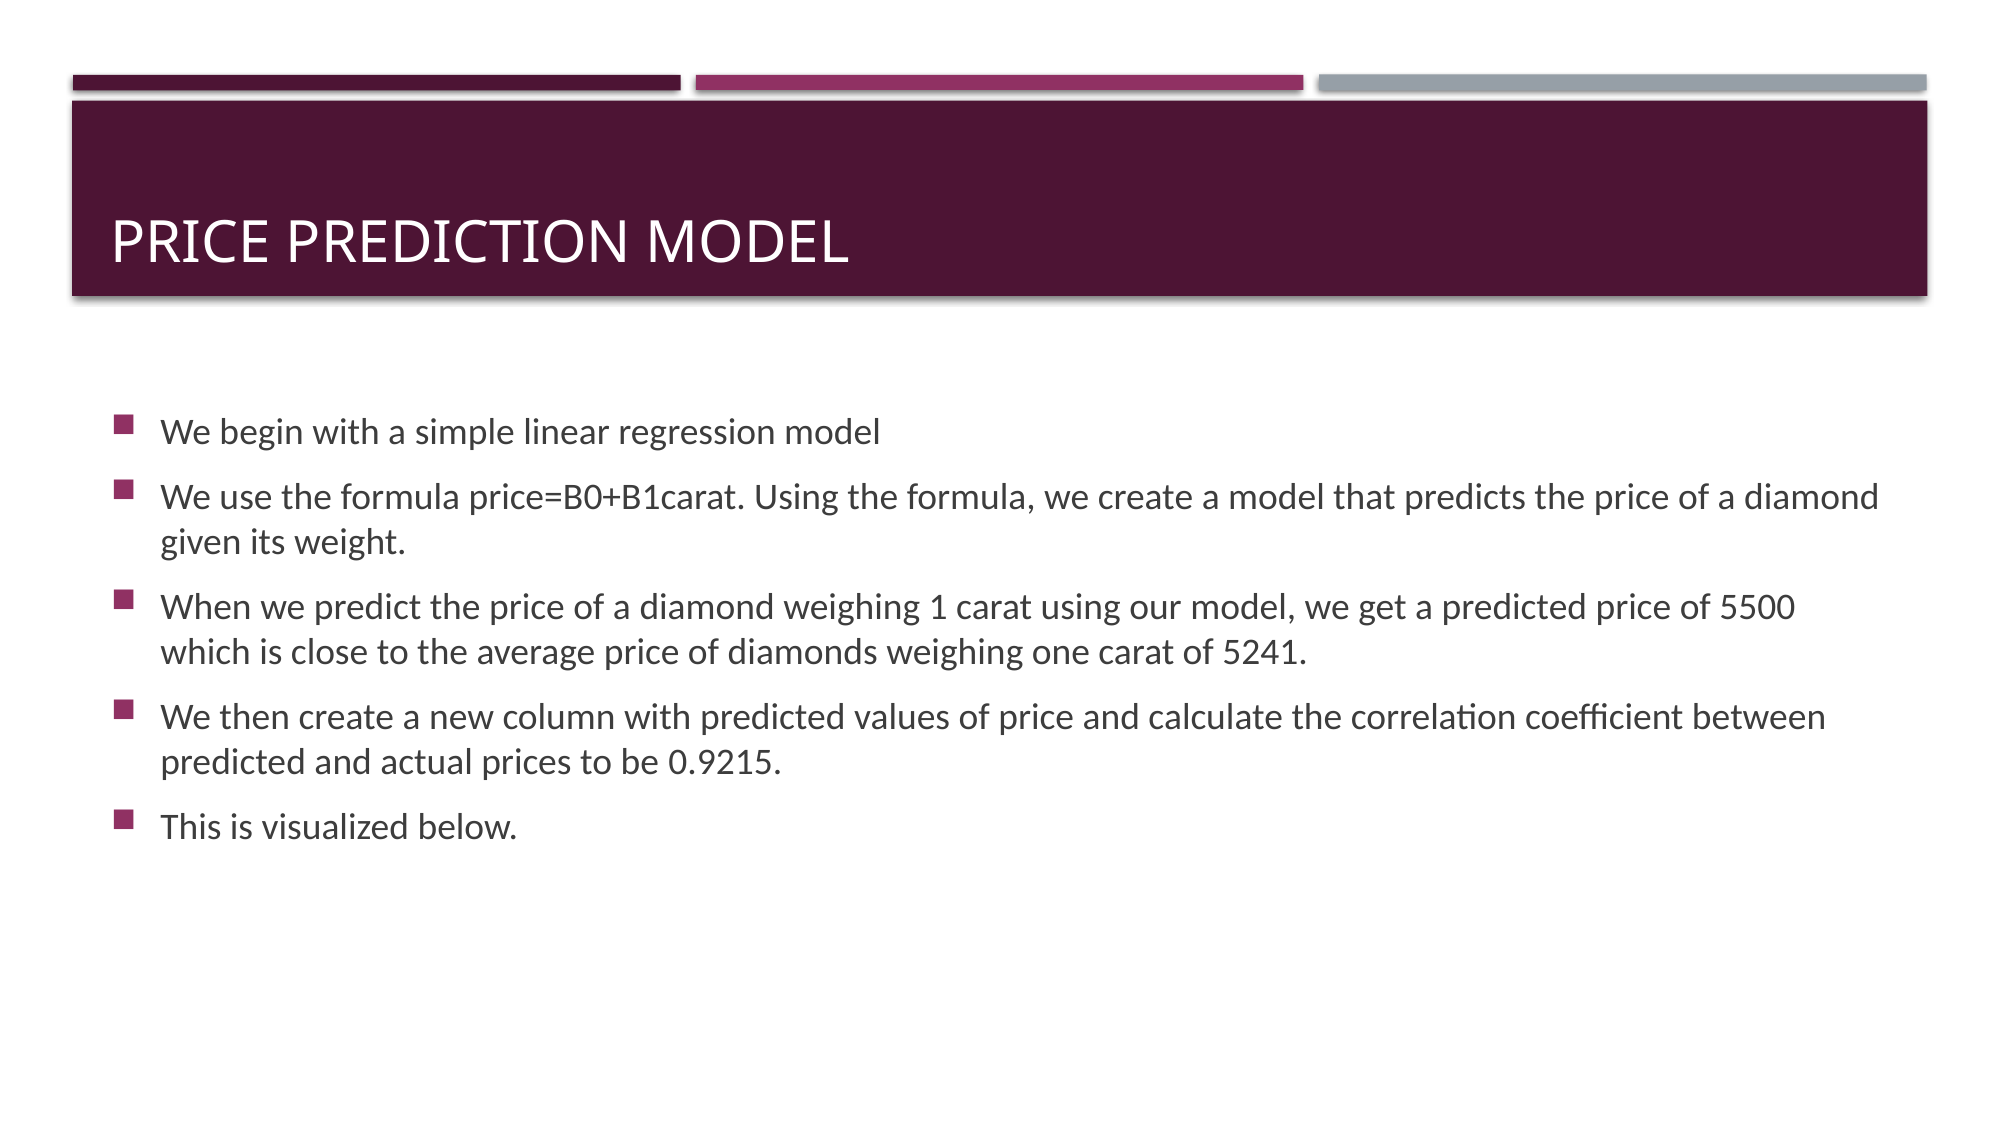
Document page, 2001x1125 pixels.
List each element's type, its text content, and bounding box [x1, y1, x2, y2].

title PRICE Prediction model [95, 115, 1905, 282]
list We begin with a simple linear regression model We use the formula price=B0+B1carat. Using the formula, we create a model that predicts the price of a diamond given its weight. When we predict the price of a diamond weighing 1 carat using our model, we get a predicted price of 5500 which is close to the average price of diamonds weighing one carat of 5241. We then create a new column with predicted values of price and calculate the correlation coefficient between predicted and actual prices to be 0.9215. This is visualized below. [95, 357, 1905, 962]
